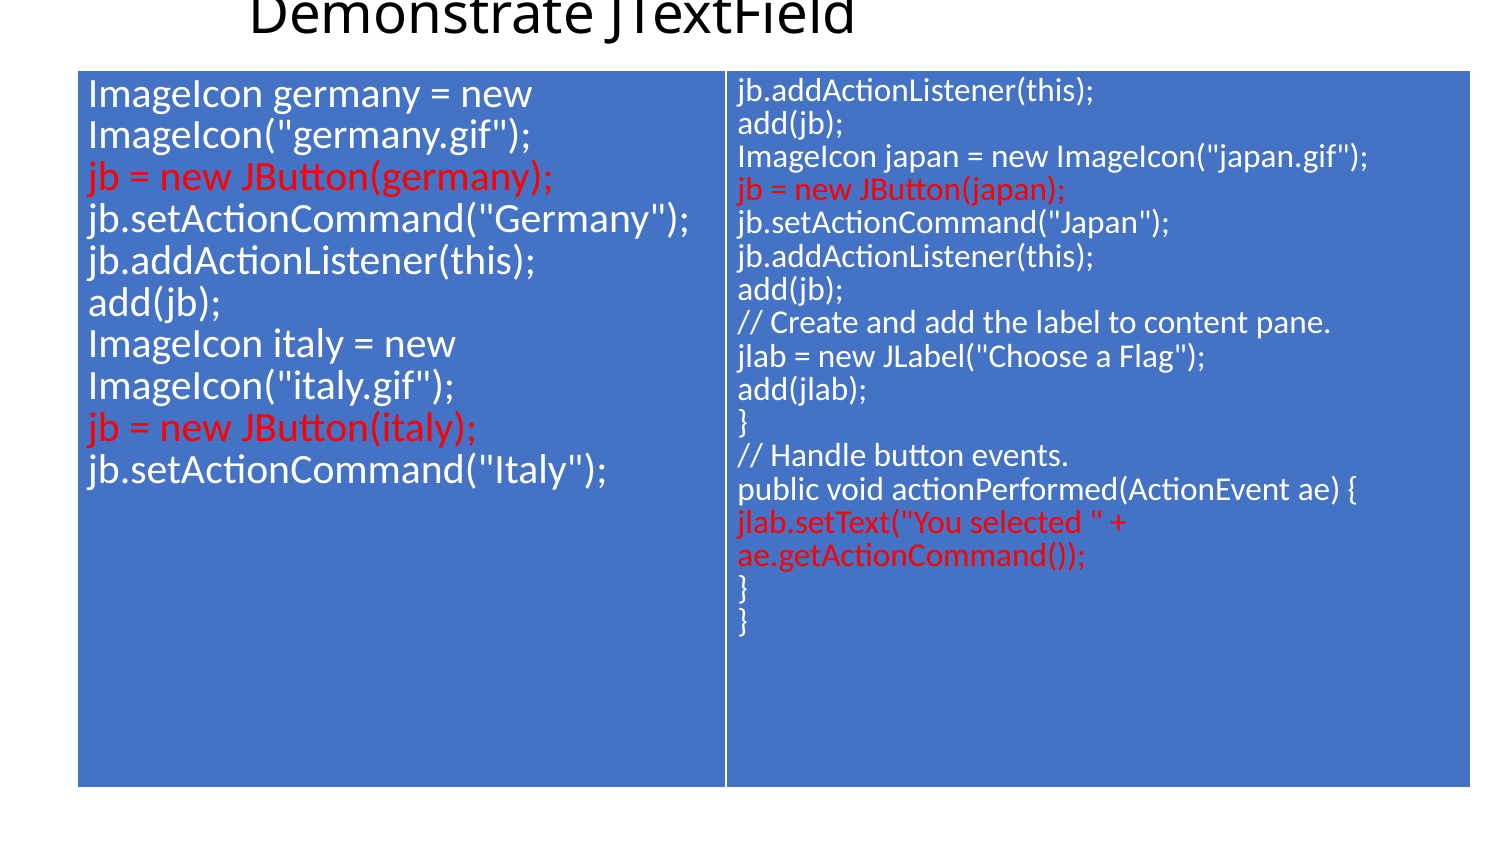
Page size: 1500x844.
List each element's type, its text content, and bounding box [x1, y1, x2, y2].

title Demonstrate JTextField [233, 0, 1265, 70]
table_header ImageIcon germany = new ImageIcon("germany.gif"); jb = new JButton(germany); jb.setActionCommand("Germany"); jb.addActionListener(this); add(jb); ImageIcon italy = new ImageIcon("italy.gif"); jb = new JButton(italy); jb.setActionCommand("Italy"); [78, 71, 725, 787]
table_header jb.addActionListener(this); add(jb); ImageIcon japan = new ImageIcon("japan.gif"); jb = new JButton(japan); jb.setActionCommand("Japan"); jb.addActionListener(this); add(jb); // Create and add the label to content pane. jlab = new JLabel("Choose a Flag"); add(jlab); } // Handle button events. public void actionPerformed(ActionEvent ae) { jlab.setText("You selected " + ae.getActionCommand()); } } [727, 71, 1470, 787]
